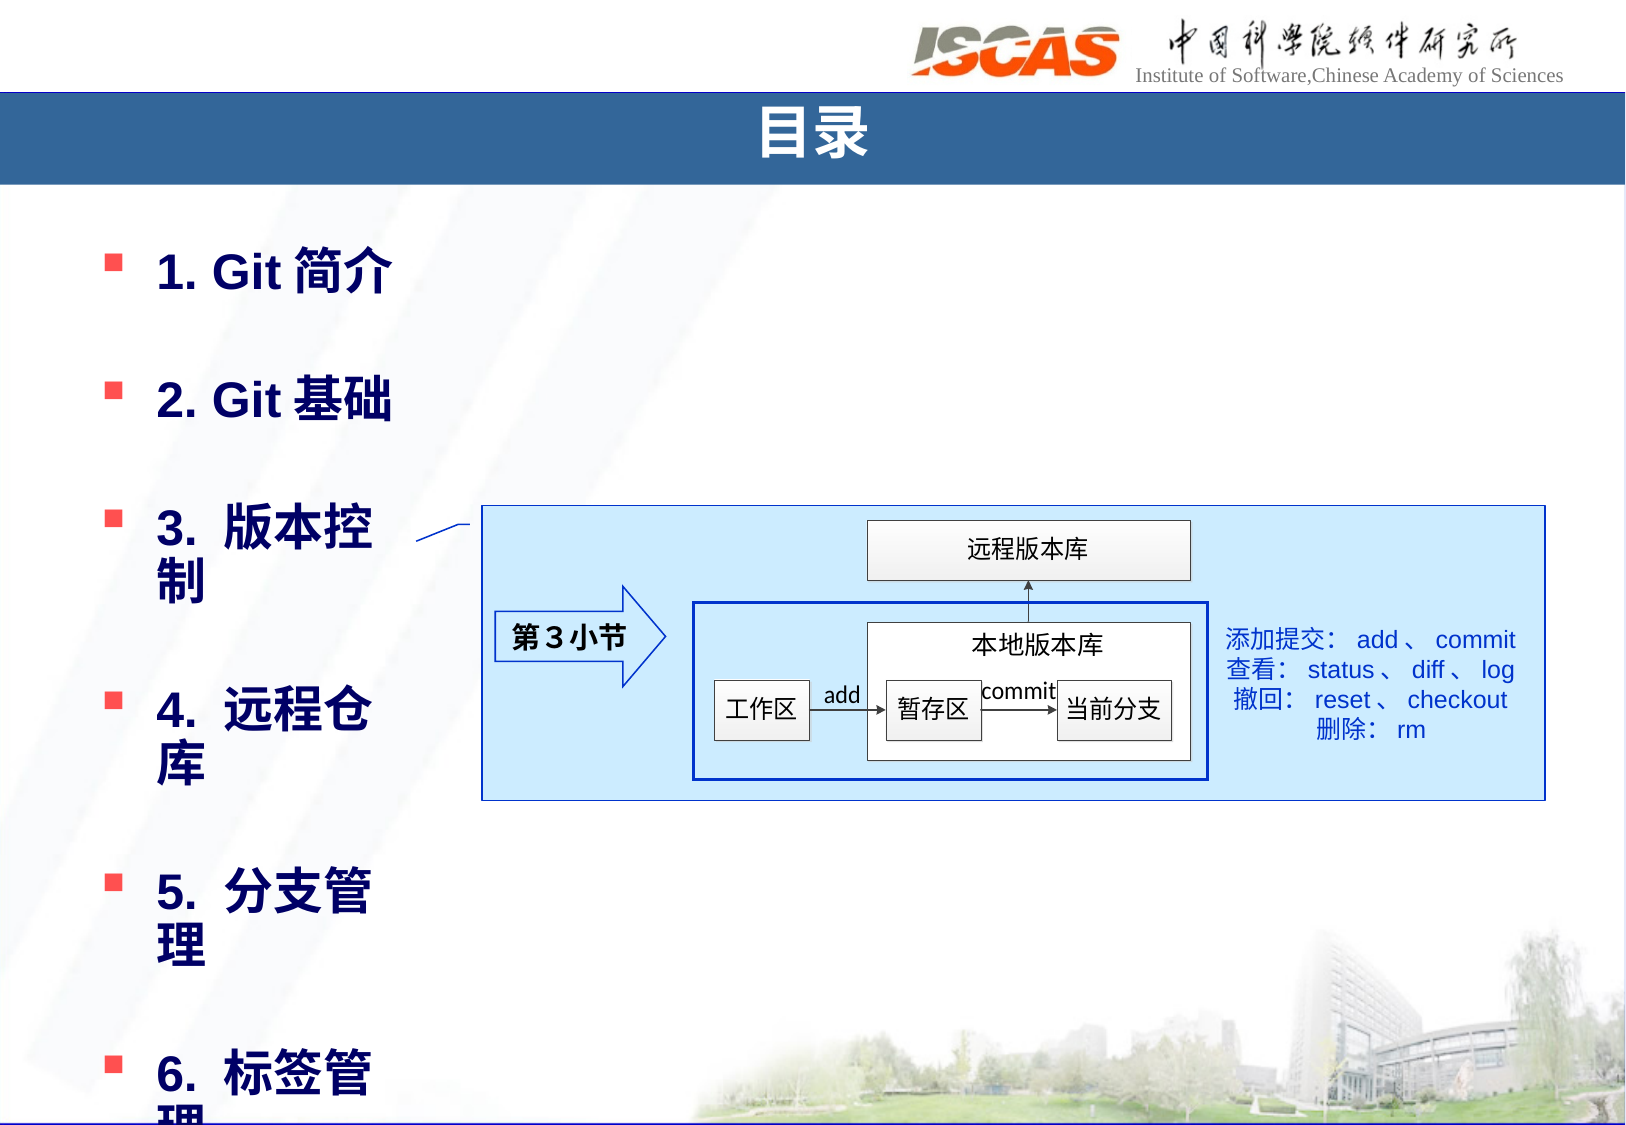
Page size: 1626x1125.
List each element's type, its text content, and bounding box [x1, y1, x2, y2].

text_box 添加提交：add、commit 查看：status、diff、log 撤回：reset、checkout 删除：rm [1212, 616, 1531, 751]
list 1. Git简介 2. Git基础 3. 版本控制 4. 远程仓库 5. 分支管理 6. 标签管理 [84, 239, 437, 995]
picture [0, 92, 1626, 1125]
text_box 第３小节 [495, 586, 666, 687]
text_box [482, 505, 1546, 801]
picture [1166, 15, 1519, 71]
picture [907, 18, 1132, 87]
title 目录 [0, 93, 1625, 185]
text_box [693, 517, 1209, 780]
